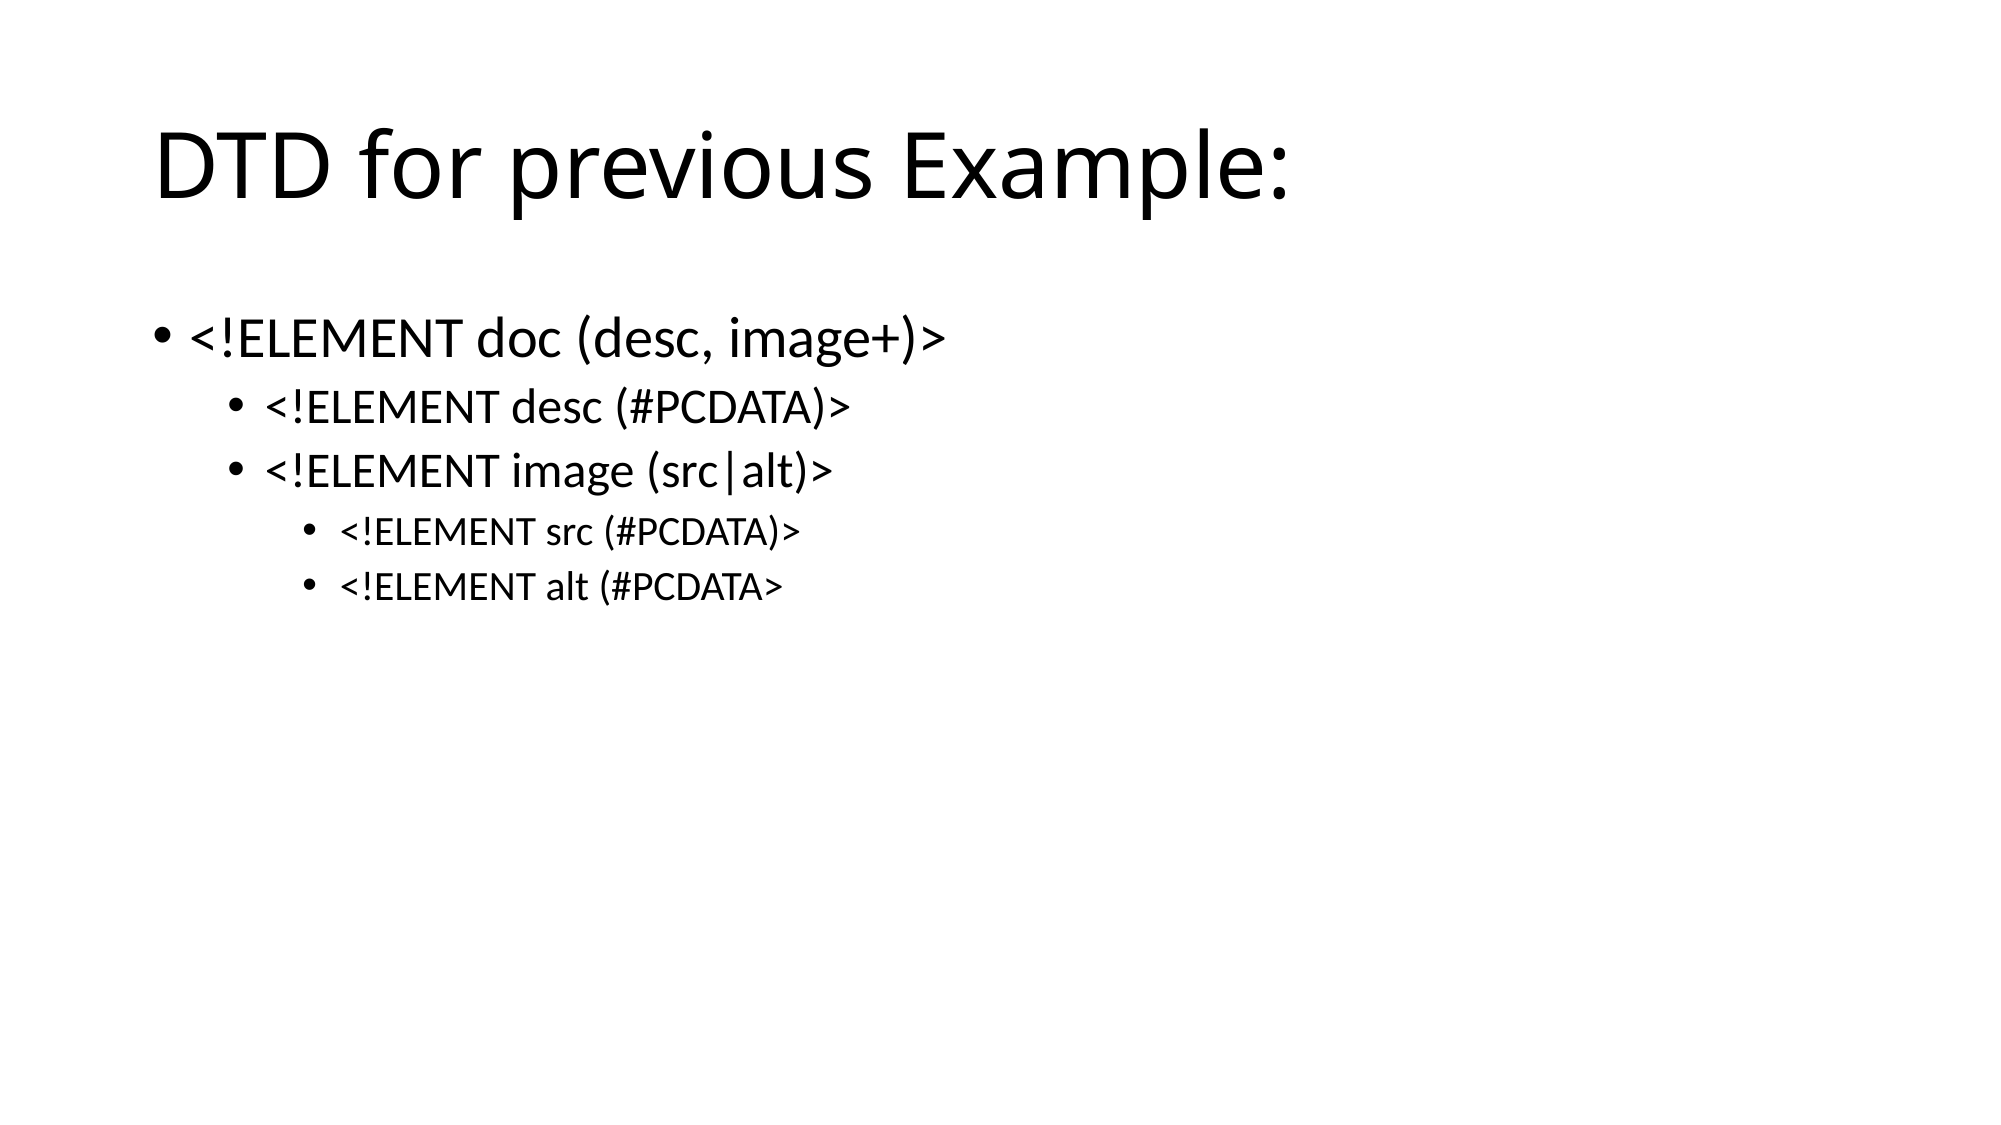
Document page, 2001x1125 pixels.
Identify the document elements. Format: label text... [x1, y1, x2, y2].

list <!ELEMENT doc (desc, image+)> <!ELEMENT desc (#PCDATA)> <!ELEMENT image (src|alt)> <!ELEMENT src (#PCDATA)> <!ELEMENT alt (#PCDATA> [137, 299, 1863, 1014]
title DTD for previous Example: [137, 59, 1863, 278]
